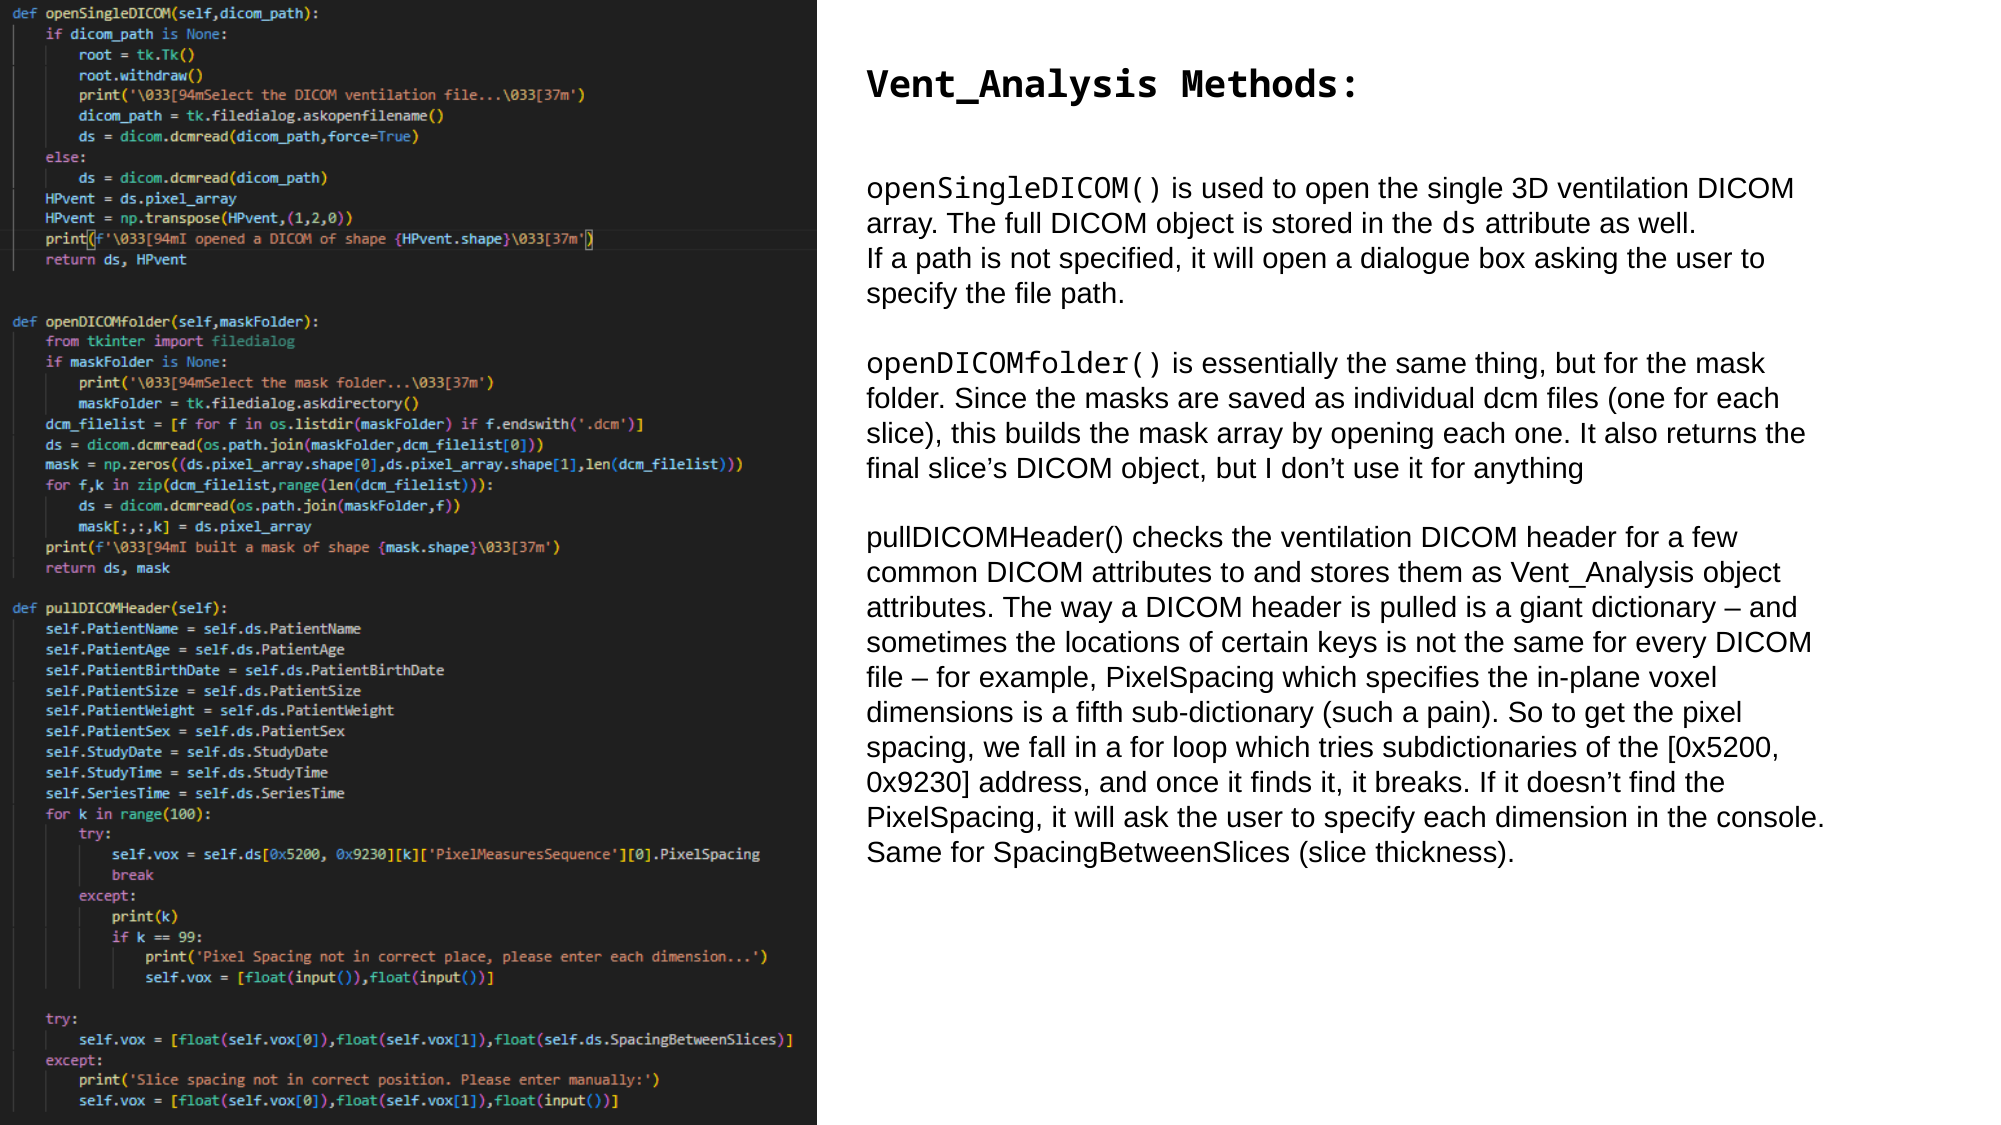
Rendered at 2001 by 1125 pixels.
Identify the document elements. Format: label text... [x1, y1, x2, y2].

text_box Vent_Analysis Methods: [851, 52, 1850, 113]
picture [0, 0, 818, 1125]
text_box openSingleDICOM() is used to open the single 3D ventilation DICOM array. The full DICOM object is stored in the ds attribute as well. If a path is not specified, it will open a dialogue box asking the user to specify the file path. openDICOMfolder() is essentially the same thing, but for the mask folder. Since the masks are saved as individual dcm files (one for each slice), this builds the mask array by opening each one. It also returns the final slice’s DICOM object, but I don’t use it for anything pullDICOMHeader() checks the ventilation DICOM header for a few common DICOM attributes to and stores them as Vent_Analysis object attributes. The way a DICOM header is pulled is a giant dictionary – and sometimes the locations of certain keys is not the same for every DICOM file – for example, PixelSpacing which specifies the in-plane voxel dimensions is a fifth sub-dictionary (such a pain). So to get the pixel spacing, we fall in a for loop which tries subdictionaries of the [0x5200, 0x9230] address, and once it finds it, it breaks. If it doesn’t find the PixelSpacing, it will ask the user to specify each dimension in the console. Same for SpacingBetweenSlices (slice thickness). [851, 161, 1850, 876]
